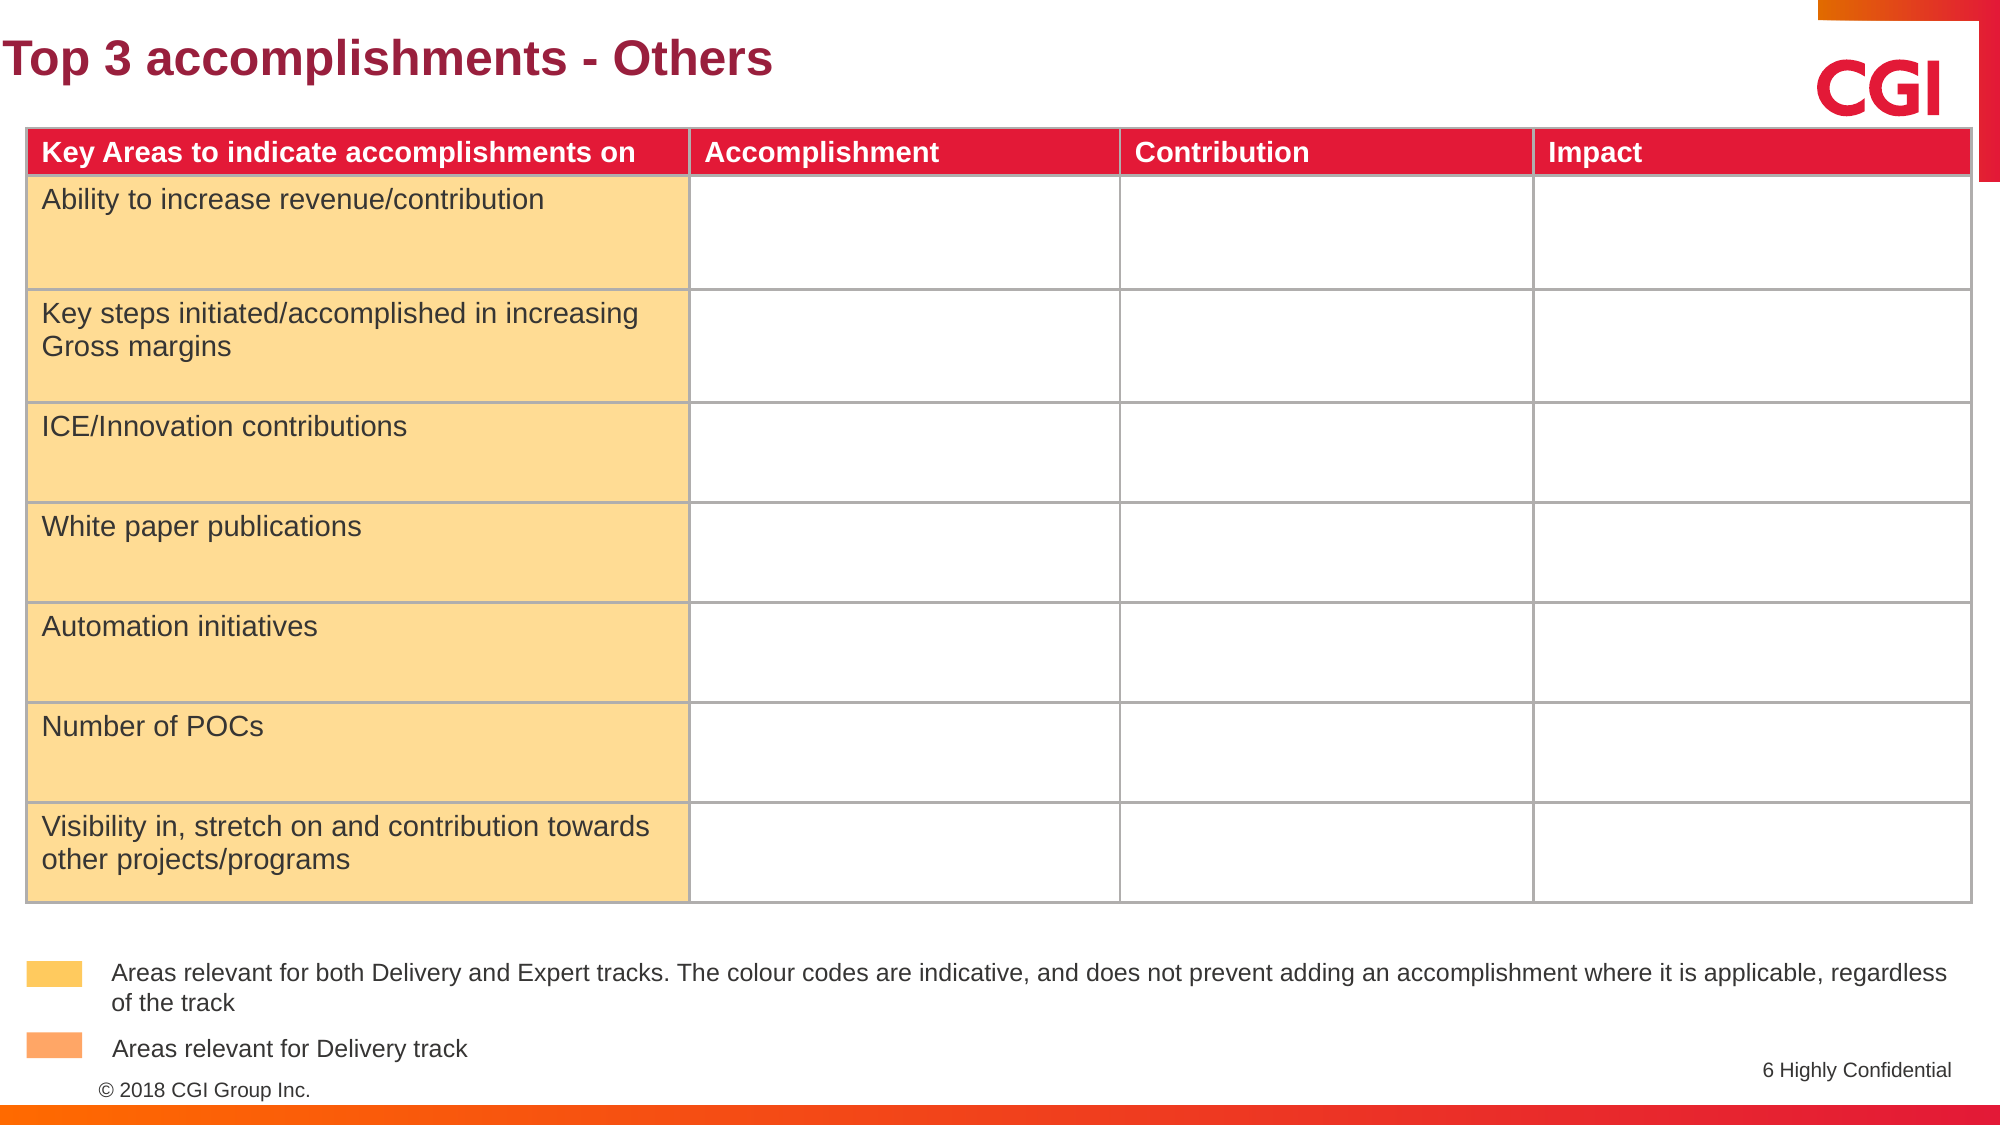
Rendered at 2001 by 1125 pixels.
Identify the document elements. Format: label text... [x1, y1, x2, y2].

table_cell [1535, 804, 1970, 901]
slide_number 6 Highly Confidential [1705, 1040, 1952, 1097]
table_cell Automation initiatives [28, 604, 688, 701]
table_cell [1535, 404, 1970, 501]
table_cell [1121, 404, 1532, 501]
table_cell [1535, 504, 1970, 601]
table_header Contribution [1121, 129, 1532, 174]
table_cell [1121, 604, 1532, 701]
table_cell [1535, 291, 1970, 401]
text_box Areas relevant for both Delivery and Expert tracks. The colour codes are indicative, and does not prevent adding an accomplishment where it is applicable, regardless of the track [111, 956, 1972, 1017]
table_cell Key steps initiated/accomplished in increasing Gross margins [28, 291, 688, 401]
table_cell ICE/Innovation contributions [28, 404, 688, 501]
text_box [26, 1032, 83, 1059]
table_cell Number of POCs [28, 704, 688, 801]
table_cell [1121, 177, 1532, 288]
table_cell [1535, 177, 1970, 288]
table_header Accomplishment [691, 129, 1119, 174]
table_header Key Areas to indicate accomplishments on [28, 129, 688, 174]
table_cell [691, 177, 1119, 288]
table_cell [1121, 704, 1532, 801]
table_cell [1121, 504, 1532, 601]
table_cell [1121, 291, 1532, 401]
table_cell [1535, 604, 1970, 701]
table_cell [691, 804, 1119, 901]
table_cell [1121, 804, 1532, 901]
table_cell [1535, 704, 1970, 801]
text_box Areas relevant for Delivery track [112, 1032, 469, 1063]
table_cell [691, 504, 1119, 601]
title Top 3 accomplishments - Others [2, 2, 1805, 108]
table_cell [691, 291, 1119, 401]
table_cell White paper publications [28, 504, 688, 601]
table_cell Visibility in, stretch on and contribution towards other projects/programs [28, 804, 688, 901]
table_cell [691, 404, 1119, 501]
table_cell Ability to increase revenue/contribution [28, 177, 688, 288]
table_cell [691, 704, 1119, 801]
table_header Impact [1535, 129, 1970, 174]
table_cell [691, 604, 1119, 701]
text_box [26, 961, 83, 987]
